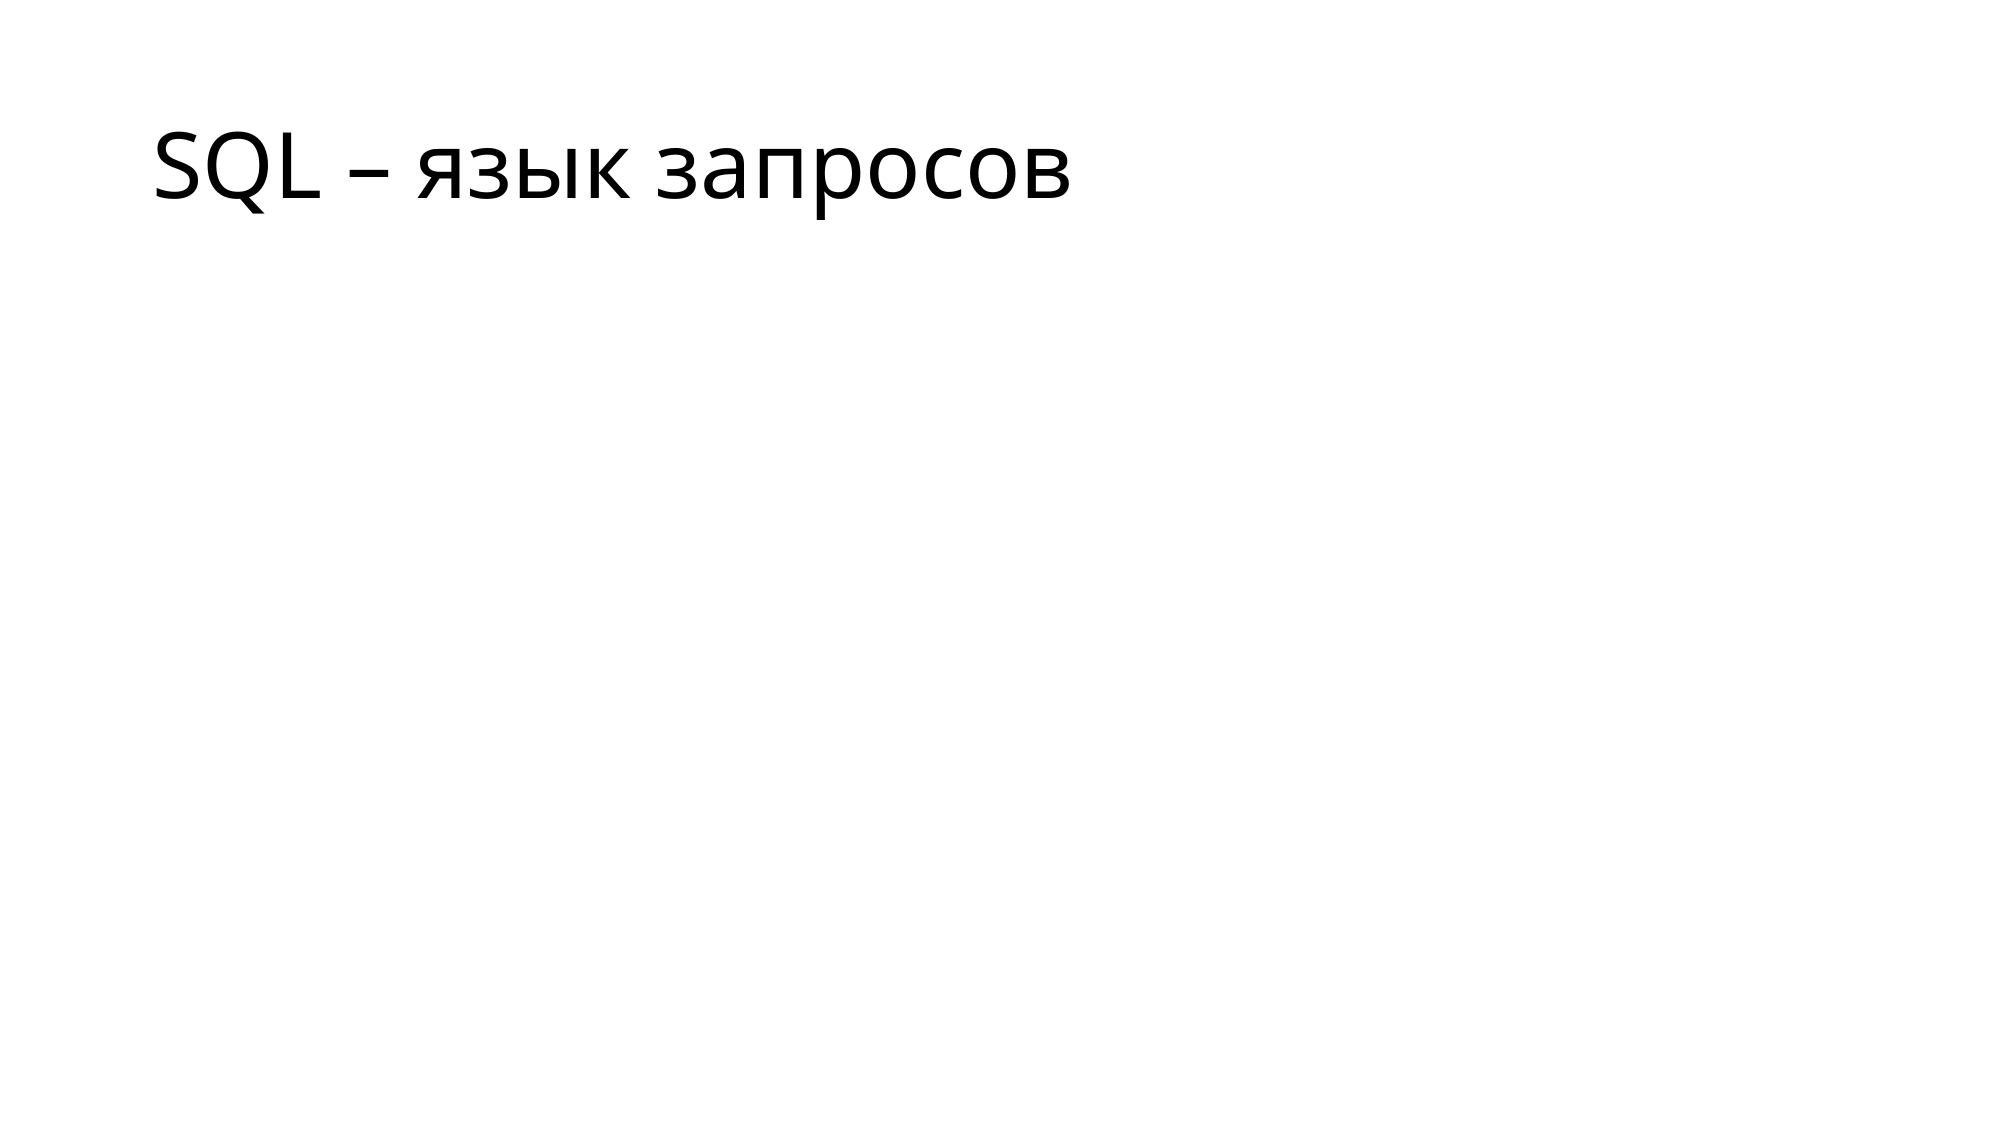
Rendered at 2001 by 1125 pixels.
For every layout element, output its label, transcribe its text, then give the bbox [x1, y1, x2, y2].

title SQL – язык запросов [137, 59, 1863, 278]
